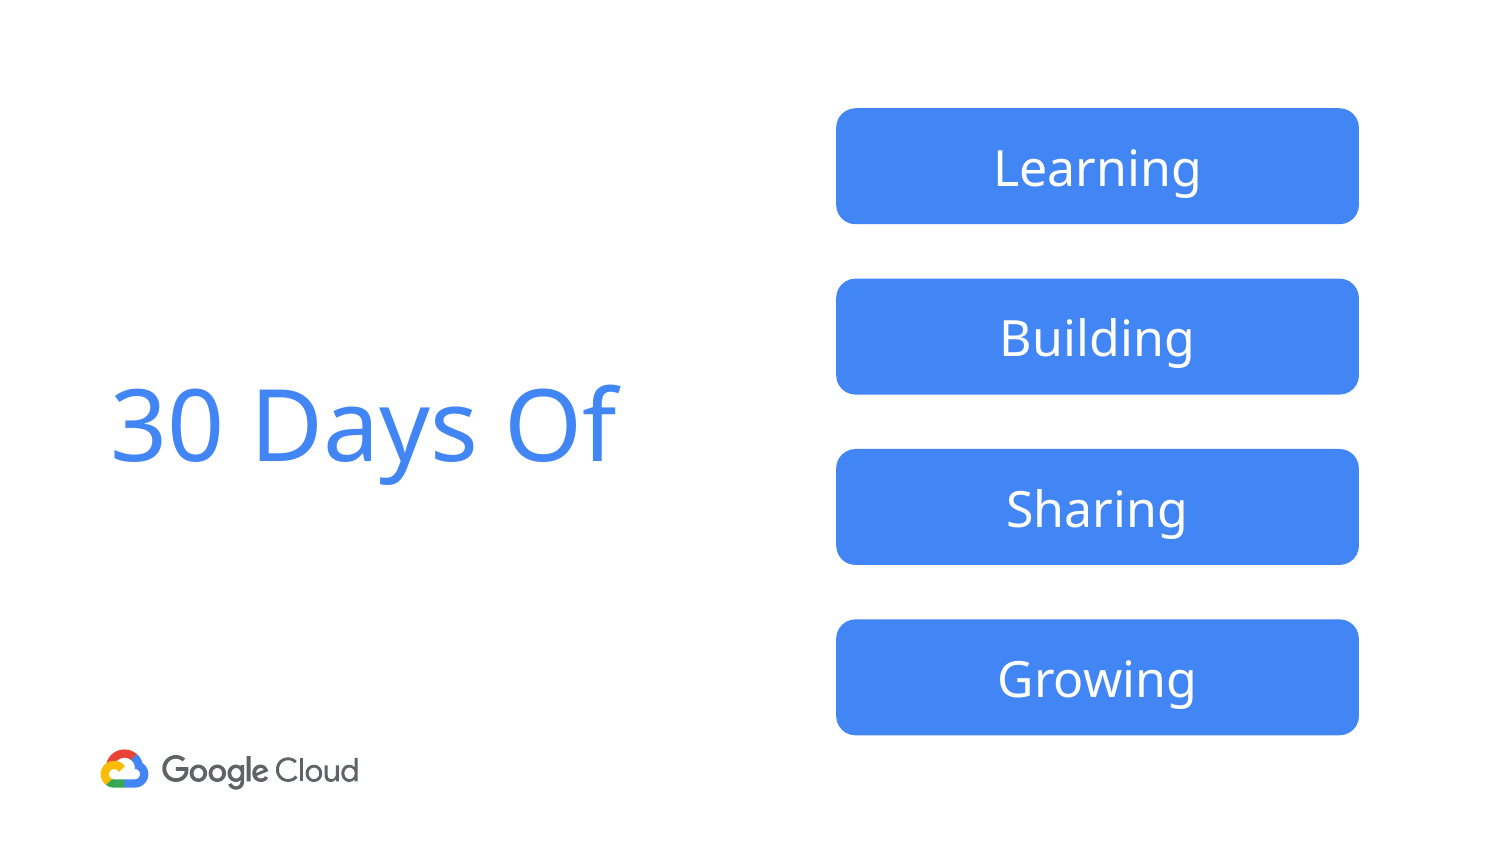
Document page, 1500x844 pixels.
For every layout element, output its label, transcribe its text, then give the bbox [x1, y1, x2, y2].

text_box Growing [836, 619, 1359, 736]
text_box 30 Days Of [110, 262, 750, 582]
text_box Learning [836, 108, 1359, 225]
text_box Building [836, 278, 1359, 395]
text_box Sharing [836, 448, 1359, 565]
